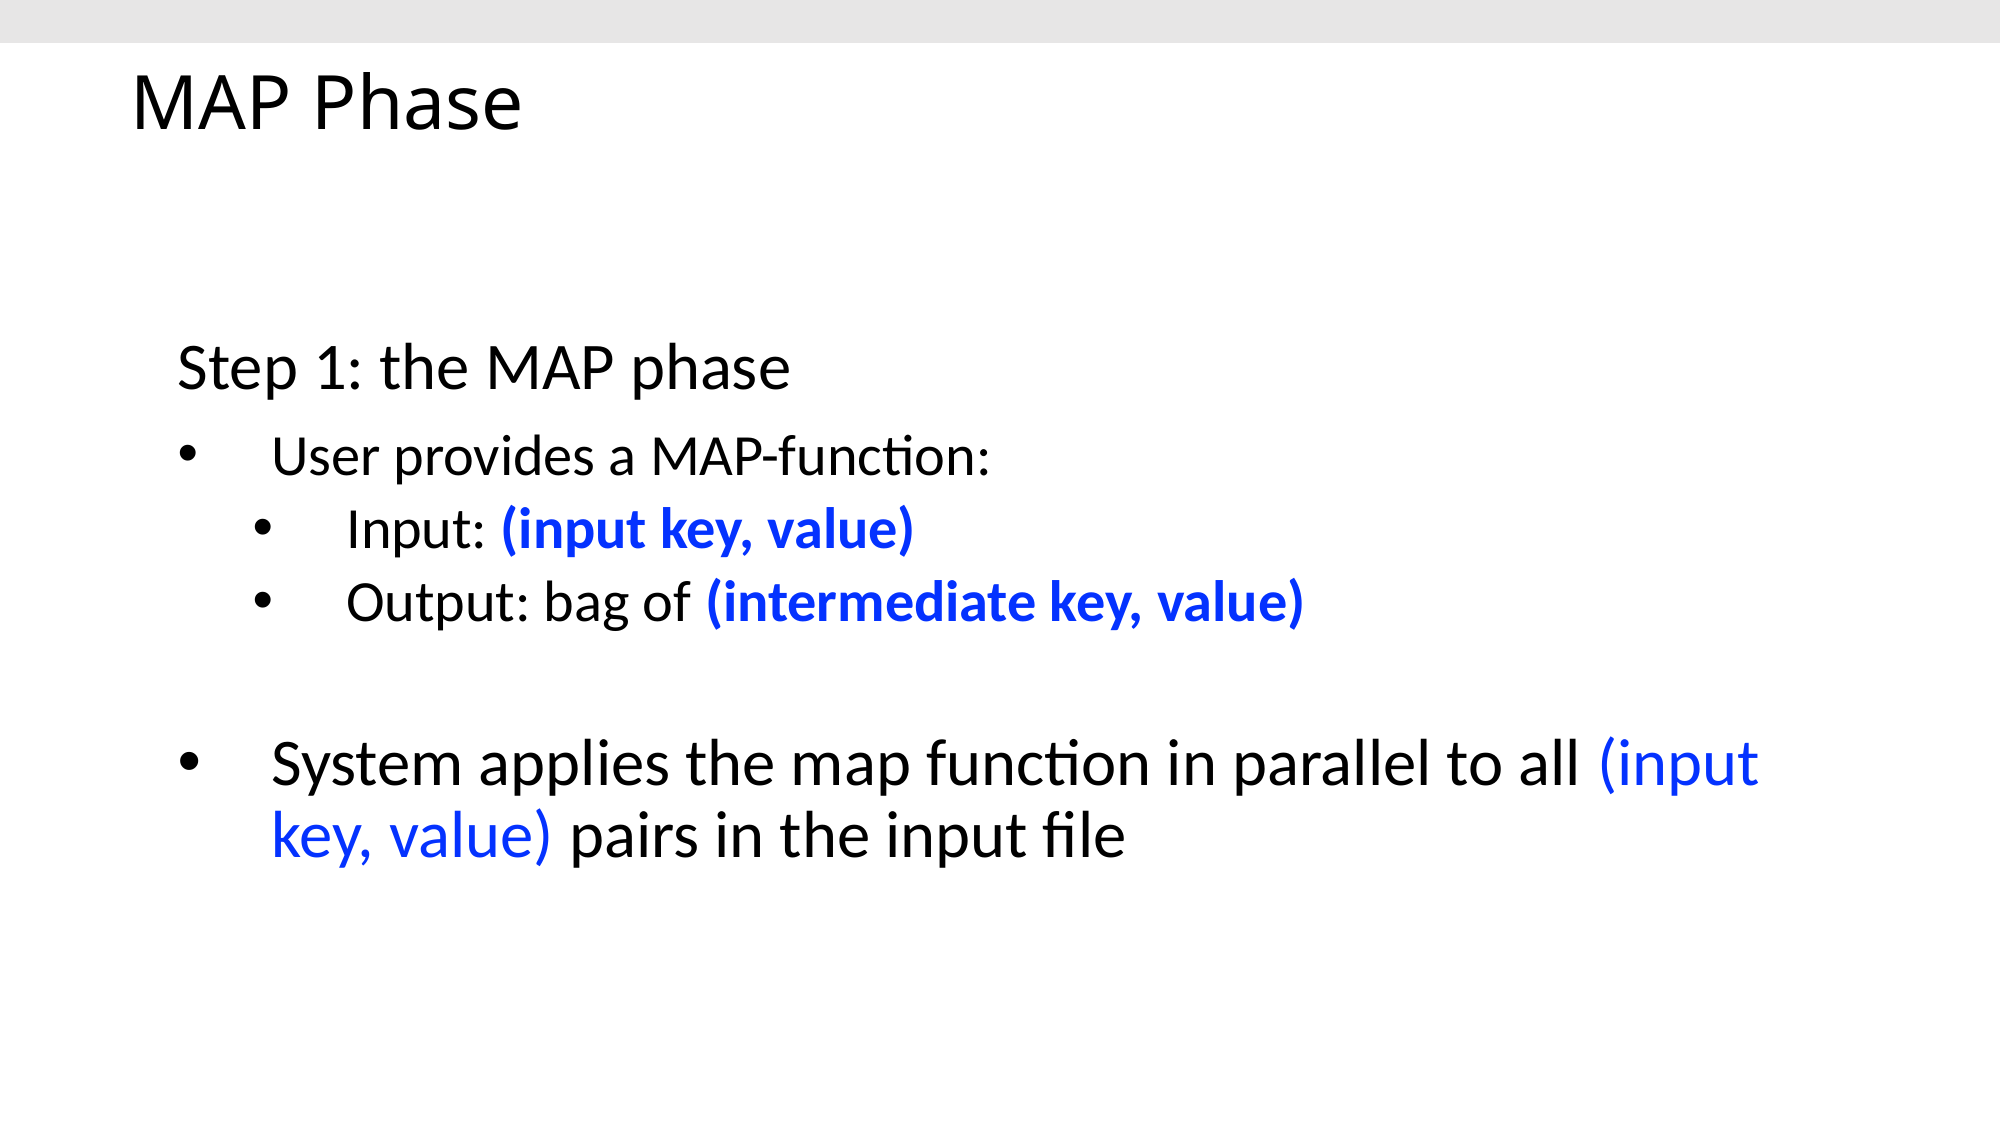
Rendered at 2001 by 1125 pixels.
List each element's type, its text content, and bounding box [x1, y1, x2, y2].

title MAP Phase [115, 47, 1841, 214]
text_box [137, 299, 1863, 1014]
text_box Step 1: the MAP phase User provides a MAP-function: Input: (input key, value) Output: bag of (intermediate key, value) System applies the map function in parallel to all (input key, value) pairs in the input file [162, 324, 1888, 1039]
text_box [0, 0, 2000, 47]
